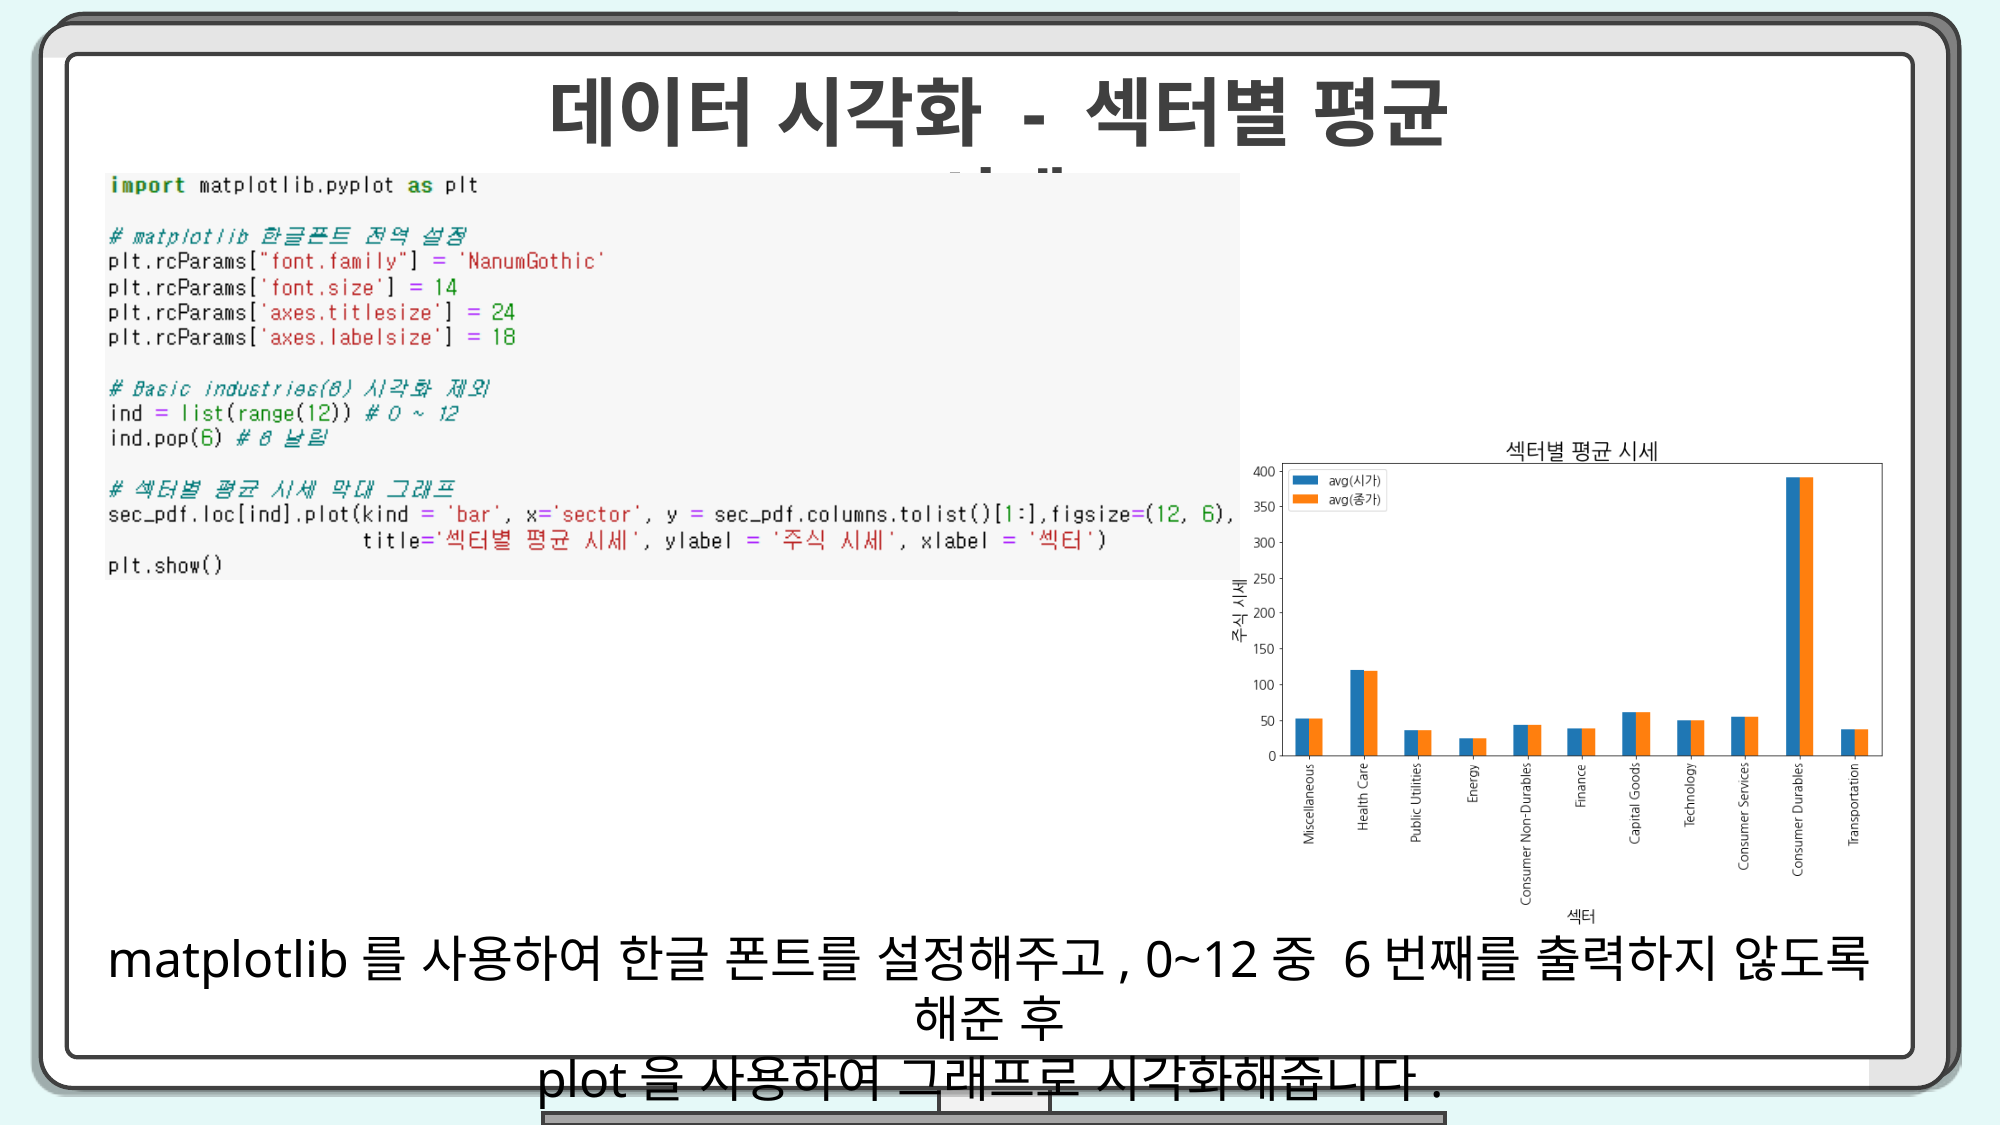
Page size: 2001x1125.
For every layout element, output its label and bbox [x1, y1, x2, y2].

text_box [40, 13, 1960, 1125]
picture [105, 173, 1895, 931]
